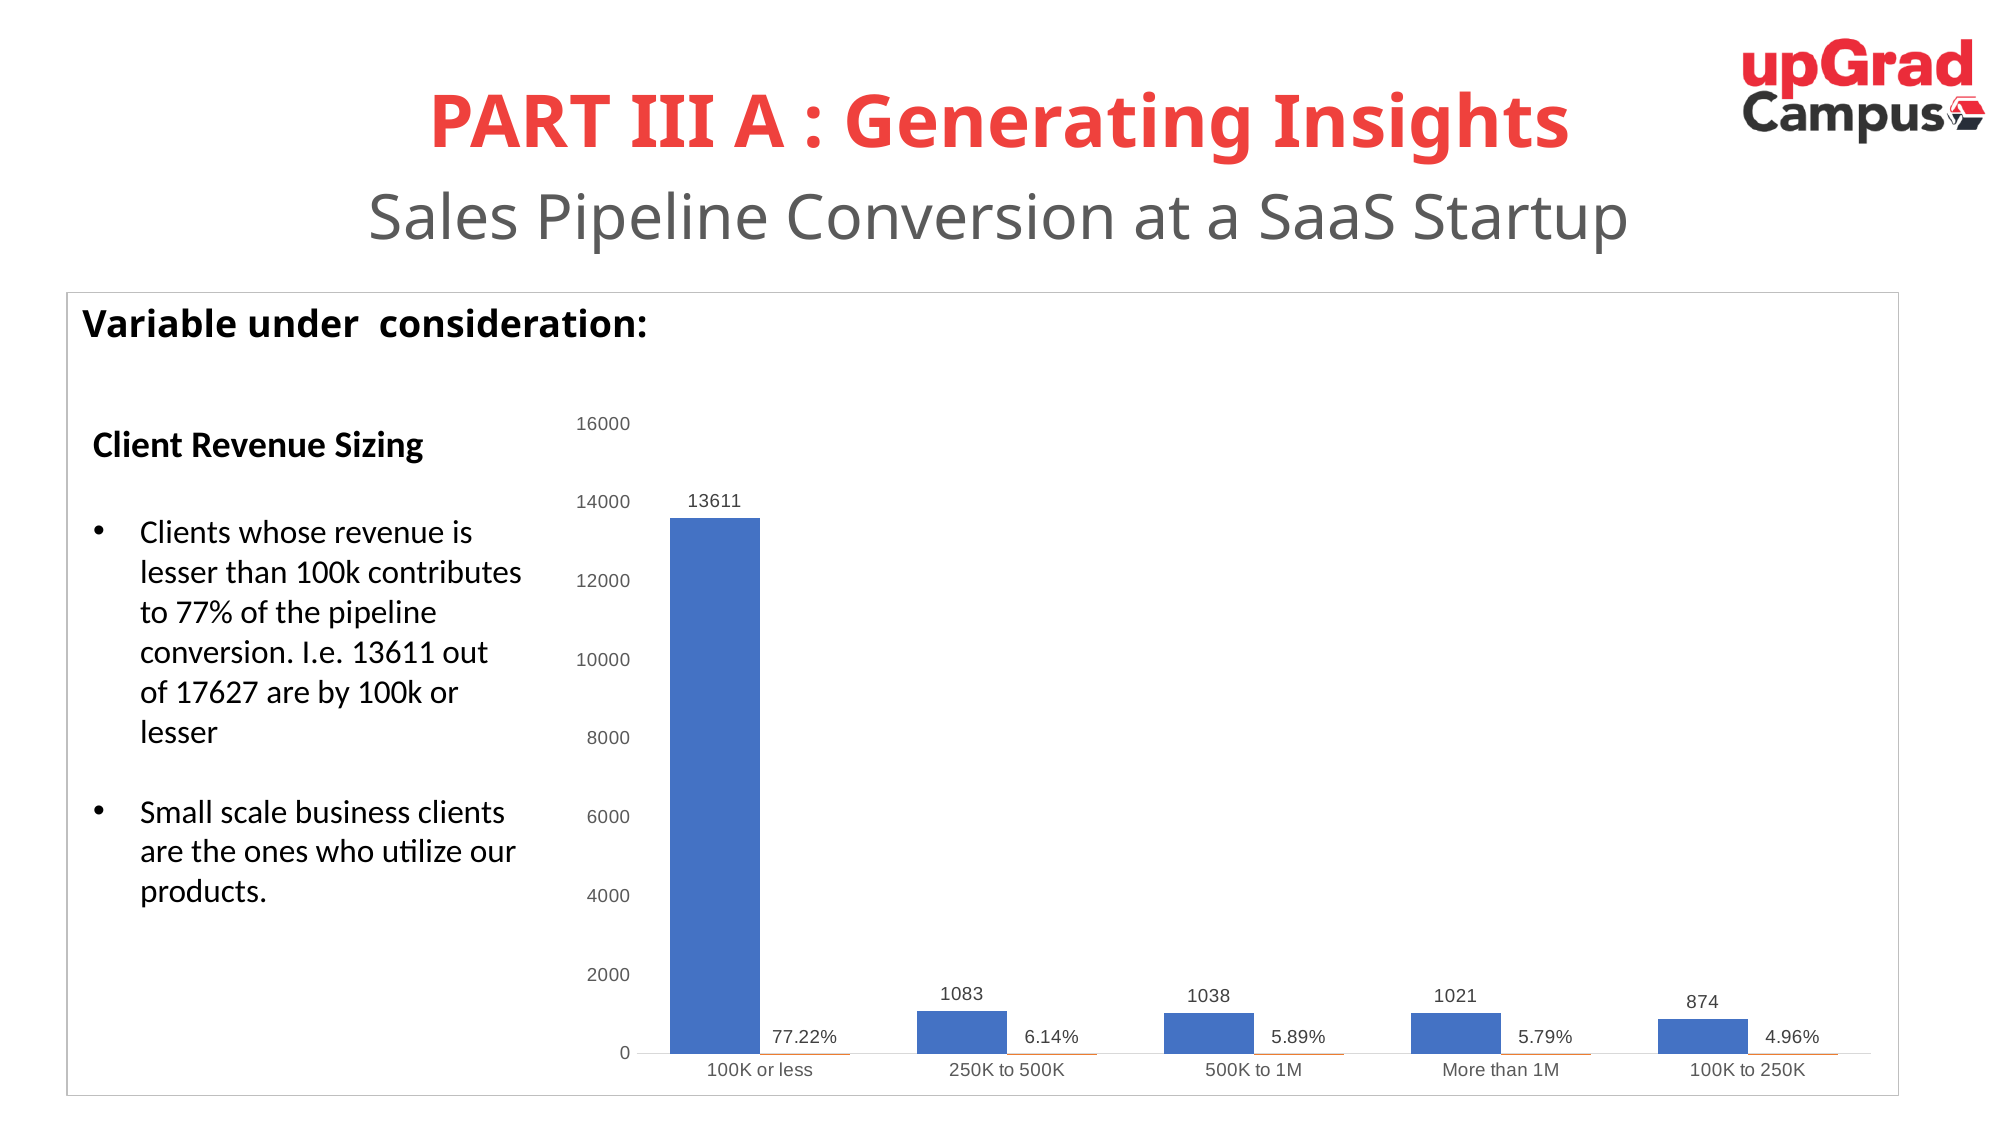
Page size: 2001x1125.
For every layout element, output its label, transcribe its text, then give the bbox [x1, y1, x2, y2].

chart [548, 398, 1899, 1096]
title PART III A : Generating Insights Sales Pipeline Conversion at a SaaS Startup [137, 59, 1863, 278]
text_box Client Revenue Sizing Clients whose revenue is lesser than 100k contributes to 77% of the pipeline conversion. I.e. 13611 out of 17627 are by 100k or lesser Small scale business clients are the ones who utilize our products. [78, 412, 538, 962]
text_box Variable under consideration: [67, 292, 1899, 1096]
picture [1737, 29, 1988, 151]
